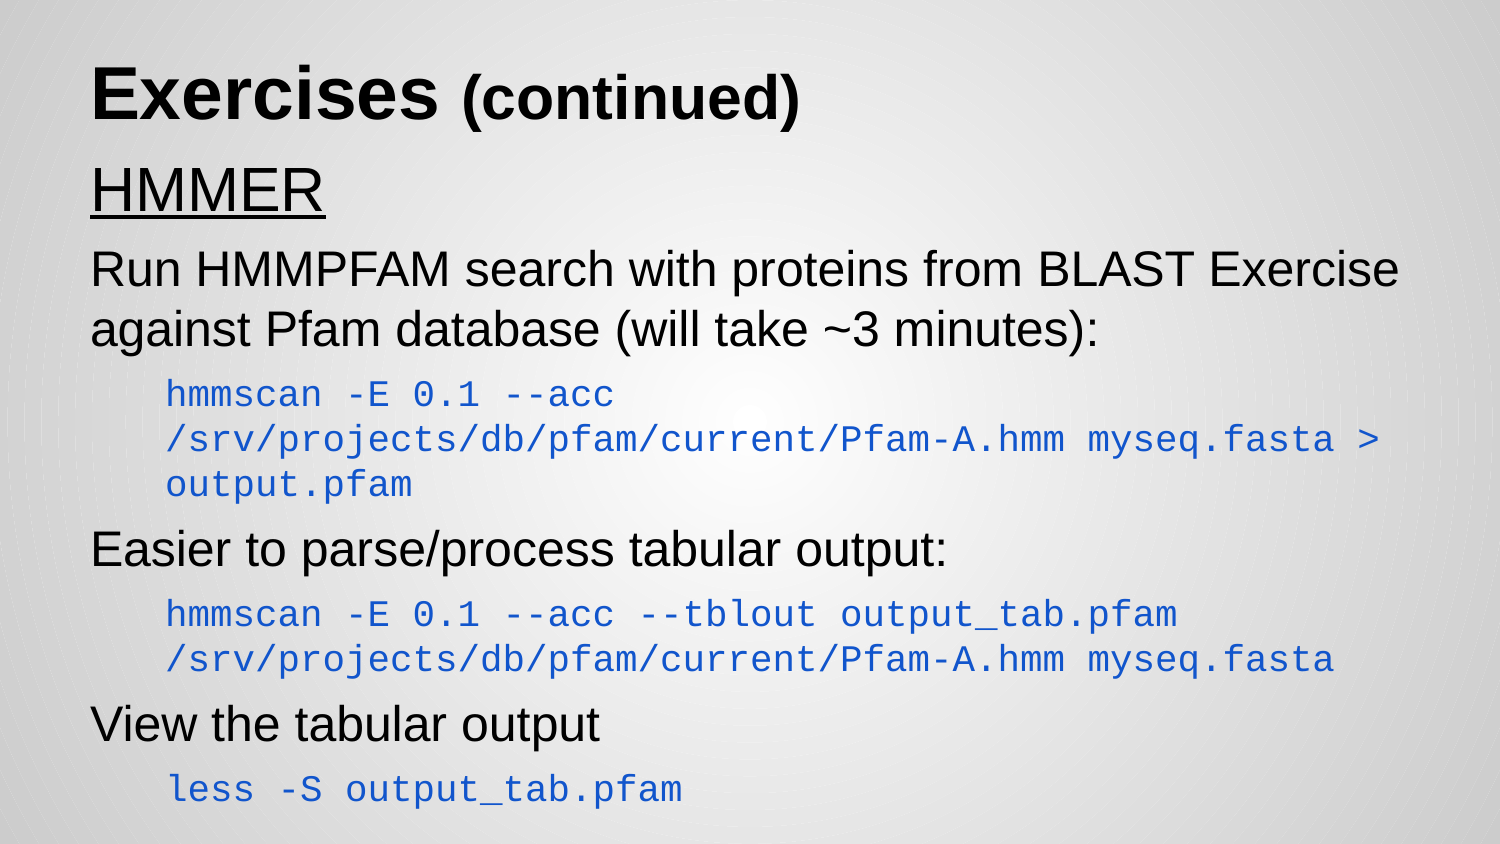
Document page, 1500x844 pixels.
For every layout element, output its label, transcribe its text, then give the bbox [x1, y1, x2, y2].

title Exercises (continued) [75, 8, 1425, 150]
list HMMER Run HMMPFAM search with proteins from BLAST Exercise against Pfam database (will take ~3 minutes): hmmscan -E 0.1 --acc /srv/projects/db/pfam/current/Pfam-A.hmm myseq.fasta > output.pfam Easier to parse/process tabular output: hmmscan -E 0.1 --acc --tblout output_tab.pfam /srv/projects/db/pfam/current/Pfam-A.hmm myseq.fasta View the tabular output less -S output_tab.pfam [75, 150, 1425, 835]
